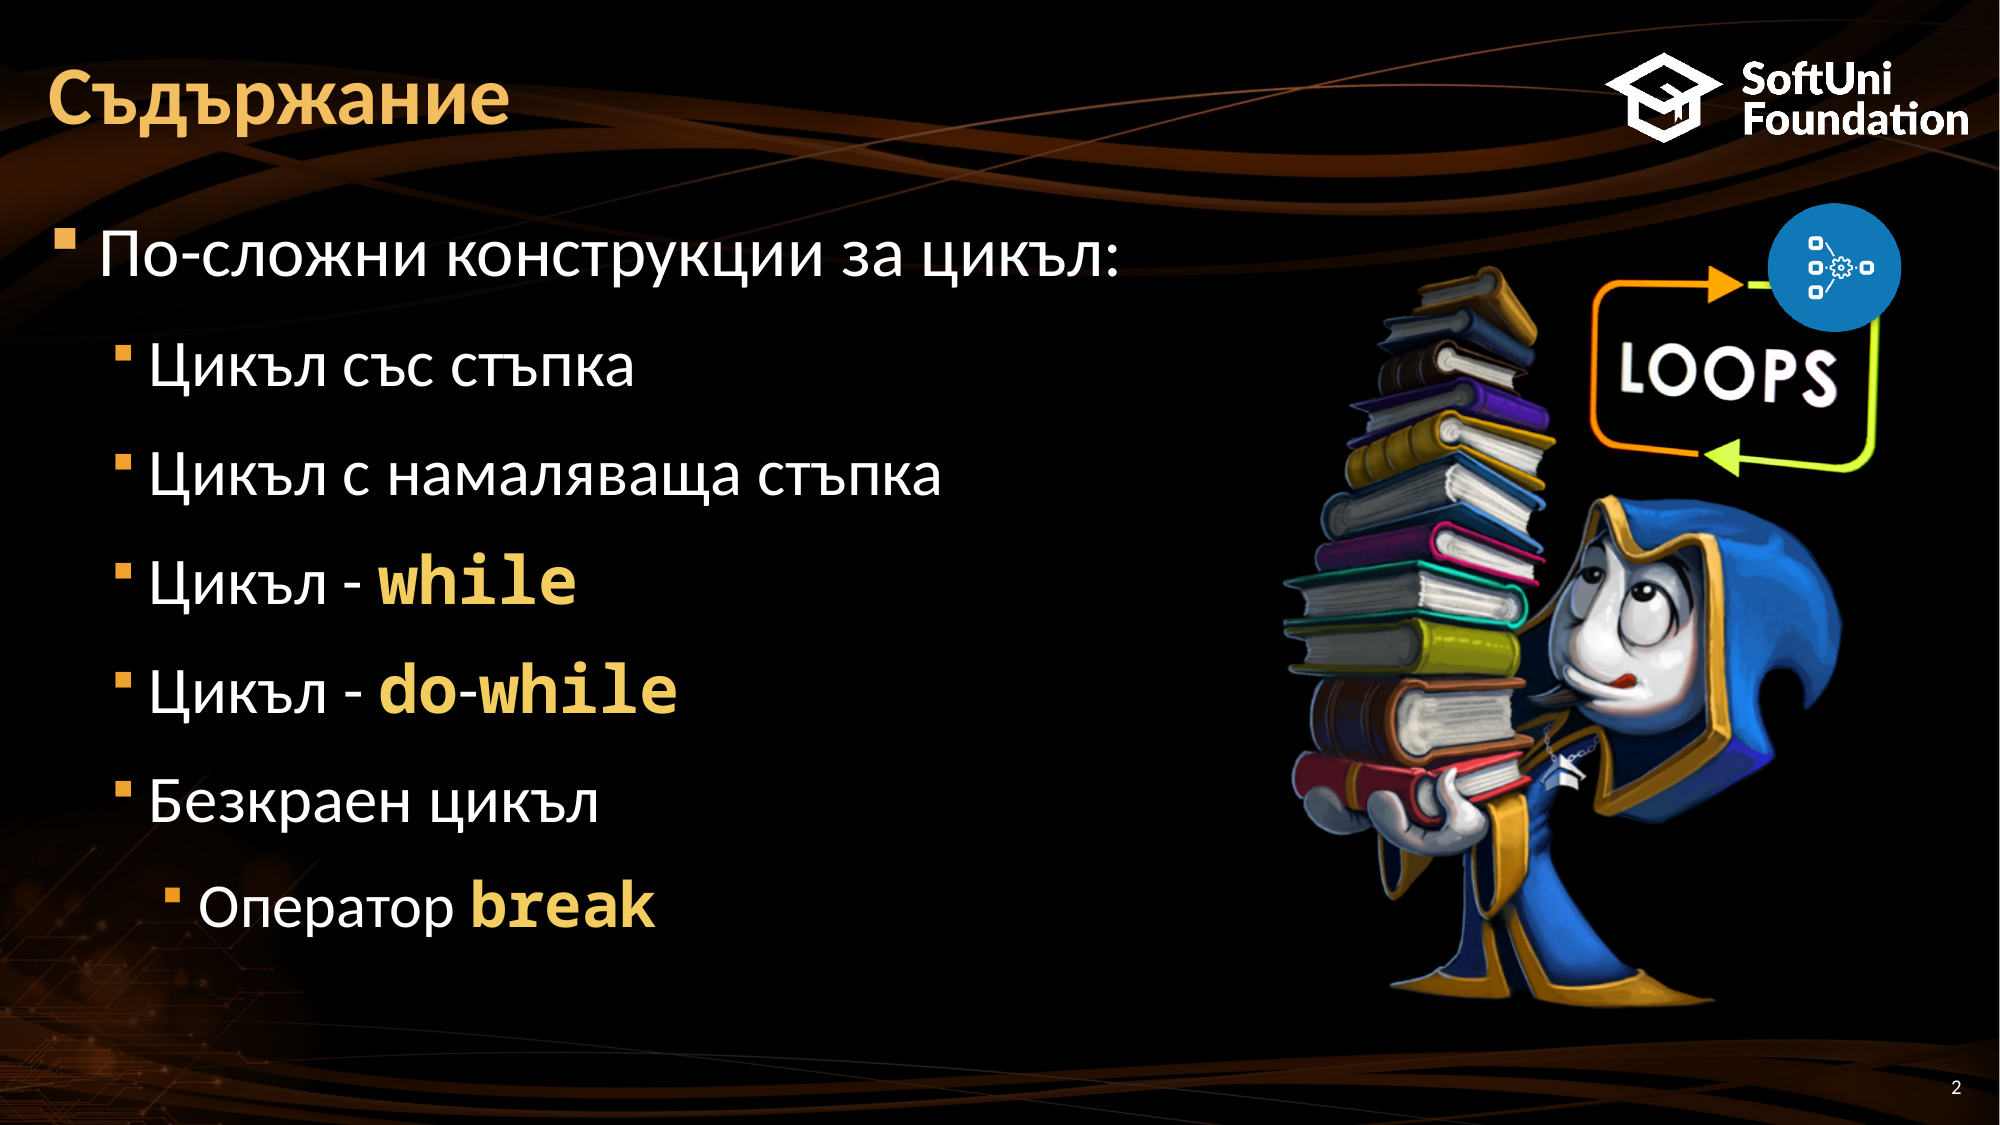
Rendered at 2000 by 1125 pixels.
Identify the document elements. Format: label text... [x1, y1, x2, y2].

list По-сложни конструкции за цикъл: Цикъл със стъпка Цикъл с намаляваща стъпка Цикъл - while Цикъл - do-while Безкраен цикъл Оператор break [31, 195, 1313, 1103]
slide_number 2 [1897, 1070, 1968, 1103]
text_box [1274, 203, 1903, 1013]
title Съдържание [30, 6, 1602, 189]
picture [0, 0, 2000, 1125]
